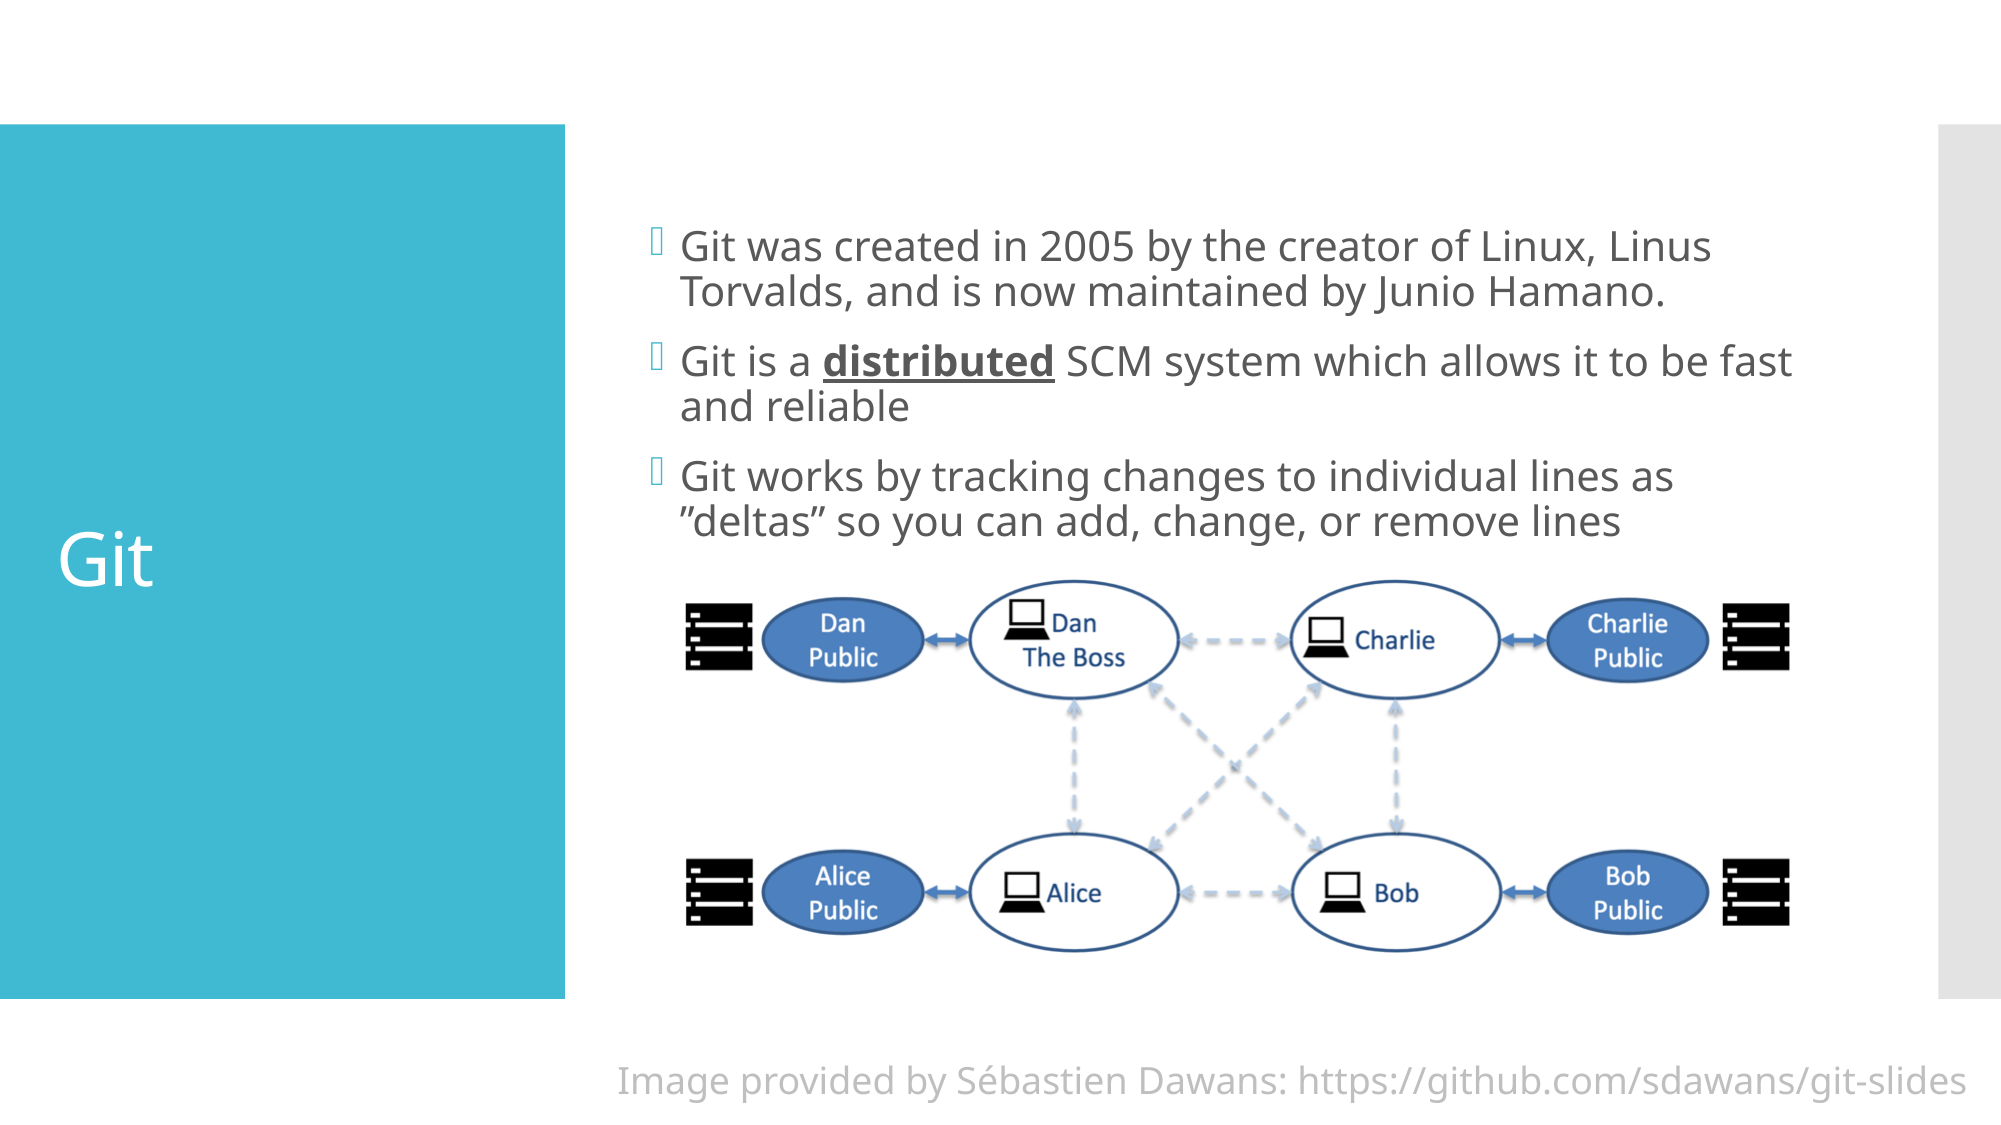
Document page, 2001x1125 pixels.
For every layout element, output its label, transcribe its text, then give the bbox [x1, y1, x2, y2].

picture [670, 561, 1800, 959]
list Git was created in 2005 by the creator of Linux, Linus Torvalds, and is now maintained by Junio Hamano. Git is a distributed SCM system which allows it to be fast and reliable Git works by tracking changes to individual lines as ”deltas” so you can add, change, or remove lines [634, 141, 1835, 629]
text_box Image provided by Sébastien Dawans: https://github.com/sdawans/git-slides [602, 1049, 1984, 1110]
title Git [41, 184, 525, 940]
